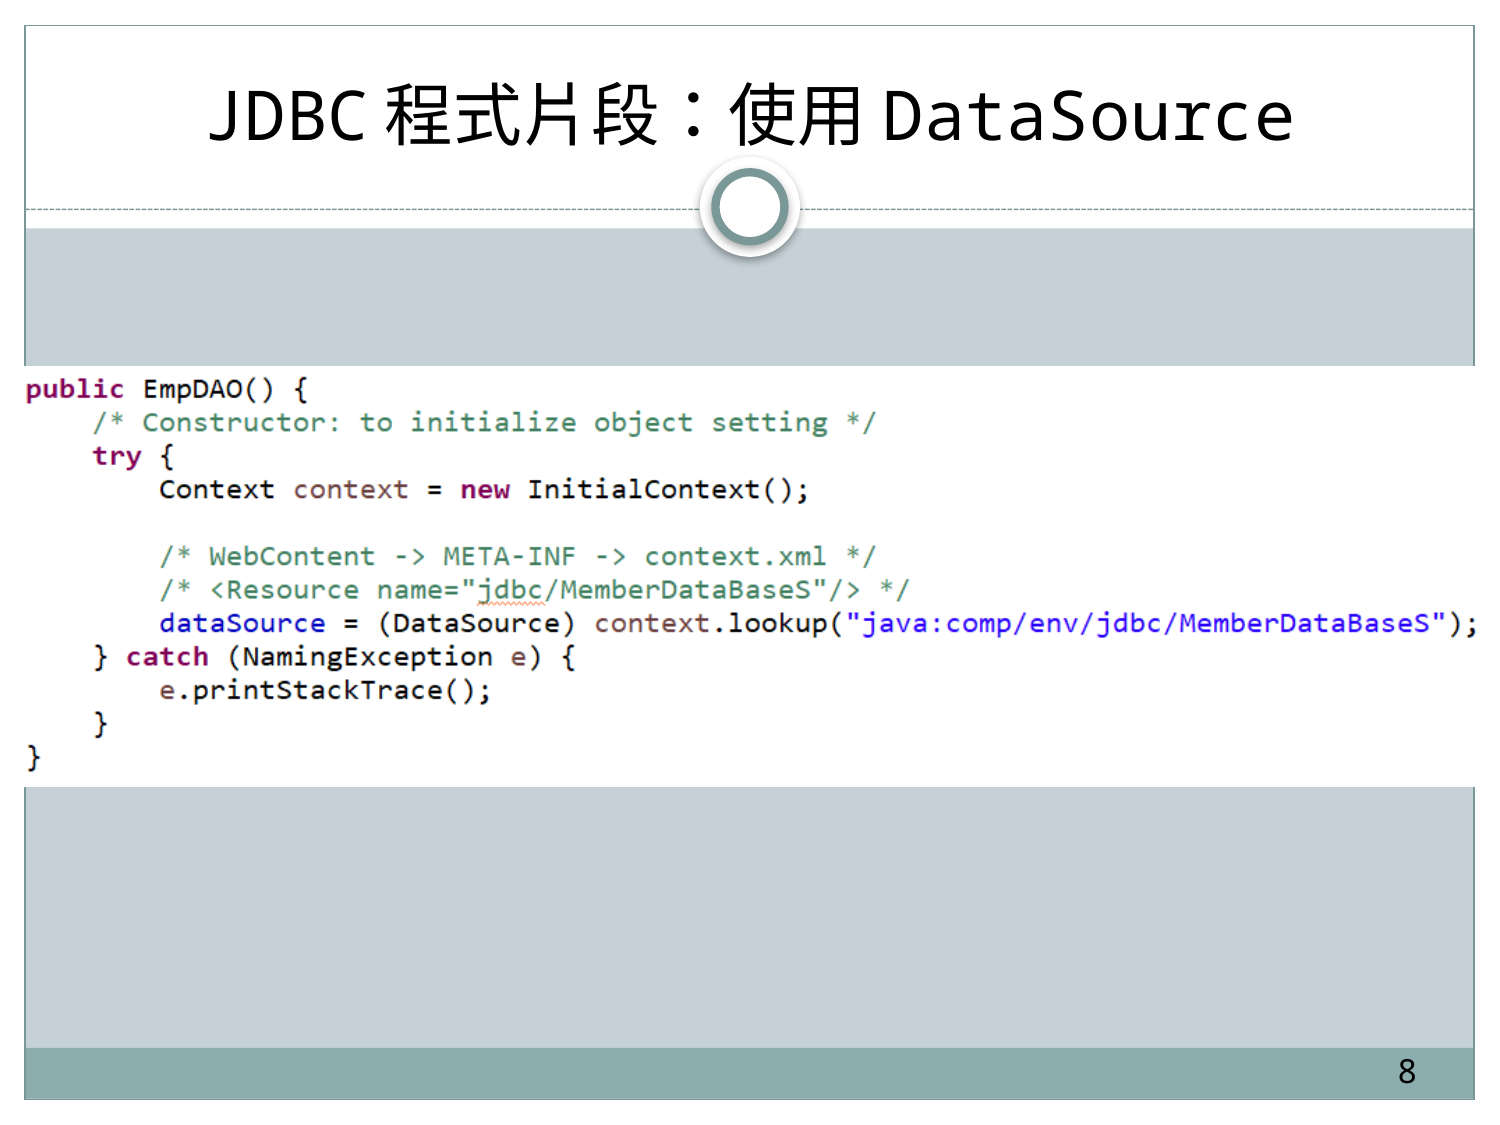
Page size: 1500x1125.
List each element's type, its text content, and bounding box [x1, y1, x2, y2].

title JDBC程式片段：使用DataSource [49, 37, 1450, 162]
picture [17, 366, 1489, 788]
slide_number 8 [1074, 1042, 1425, 1103]
